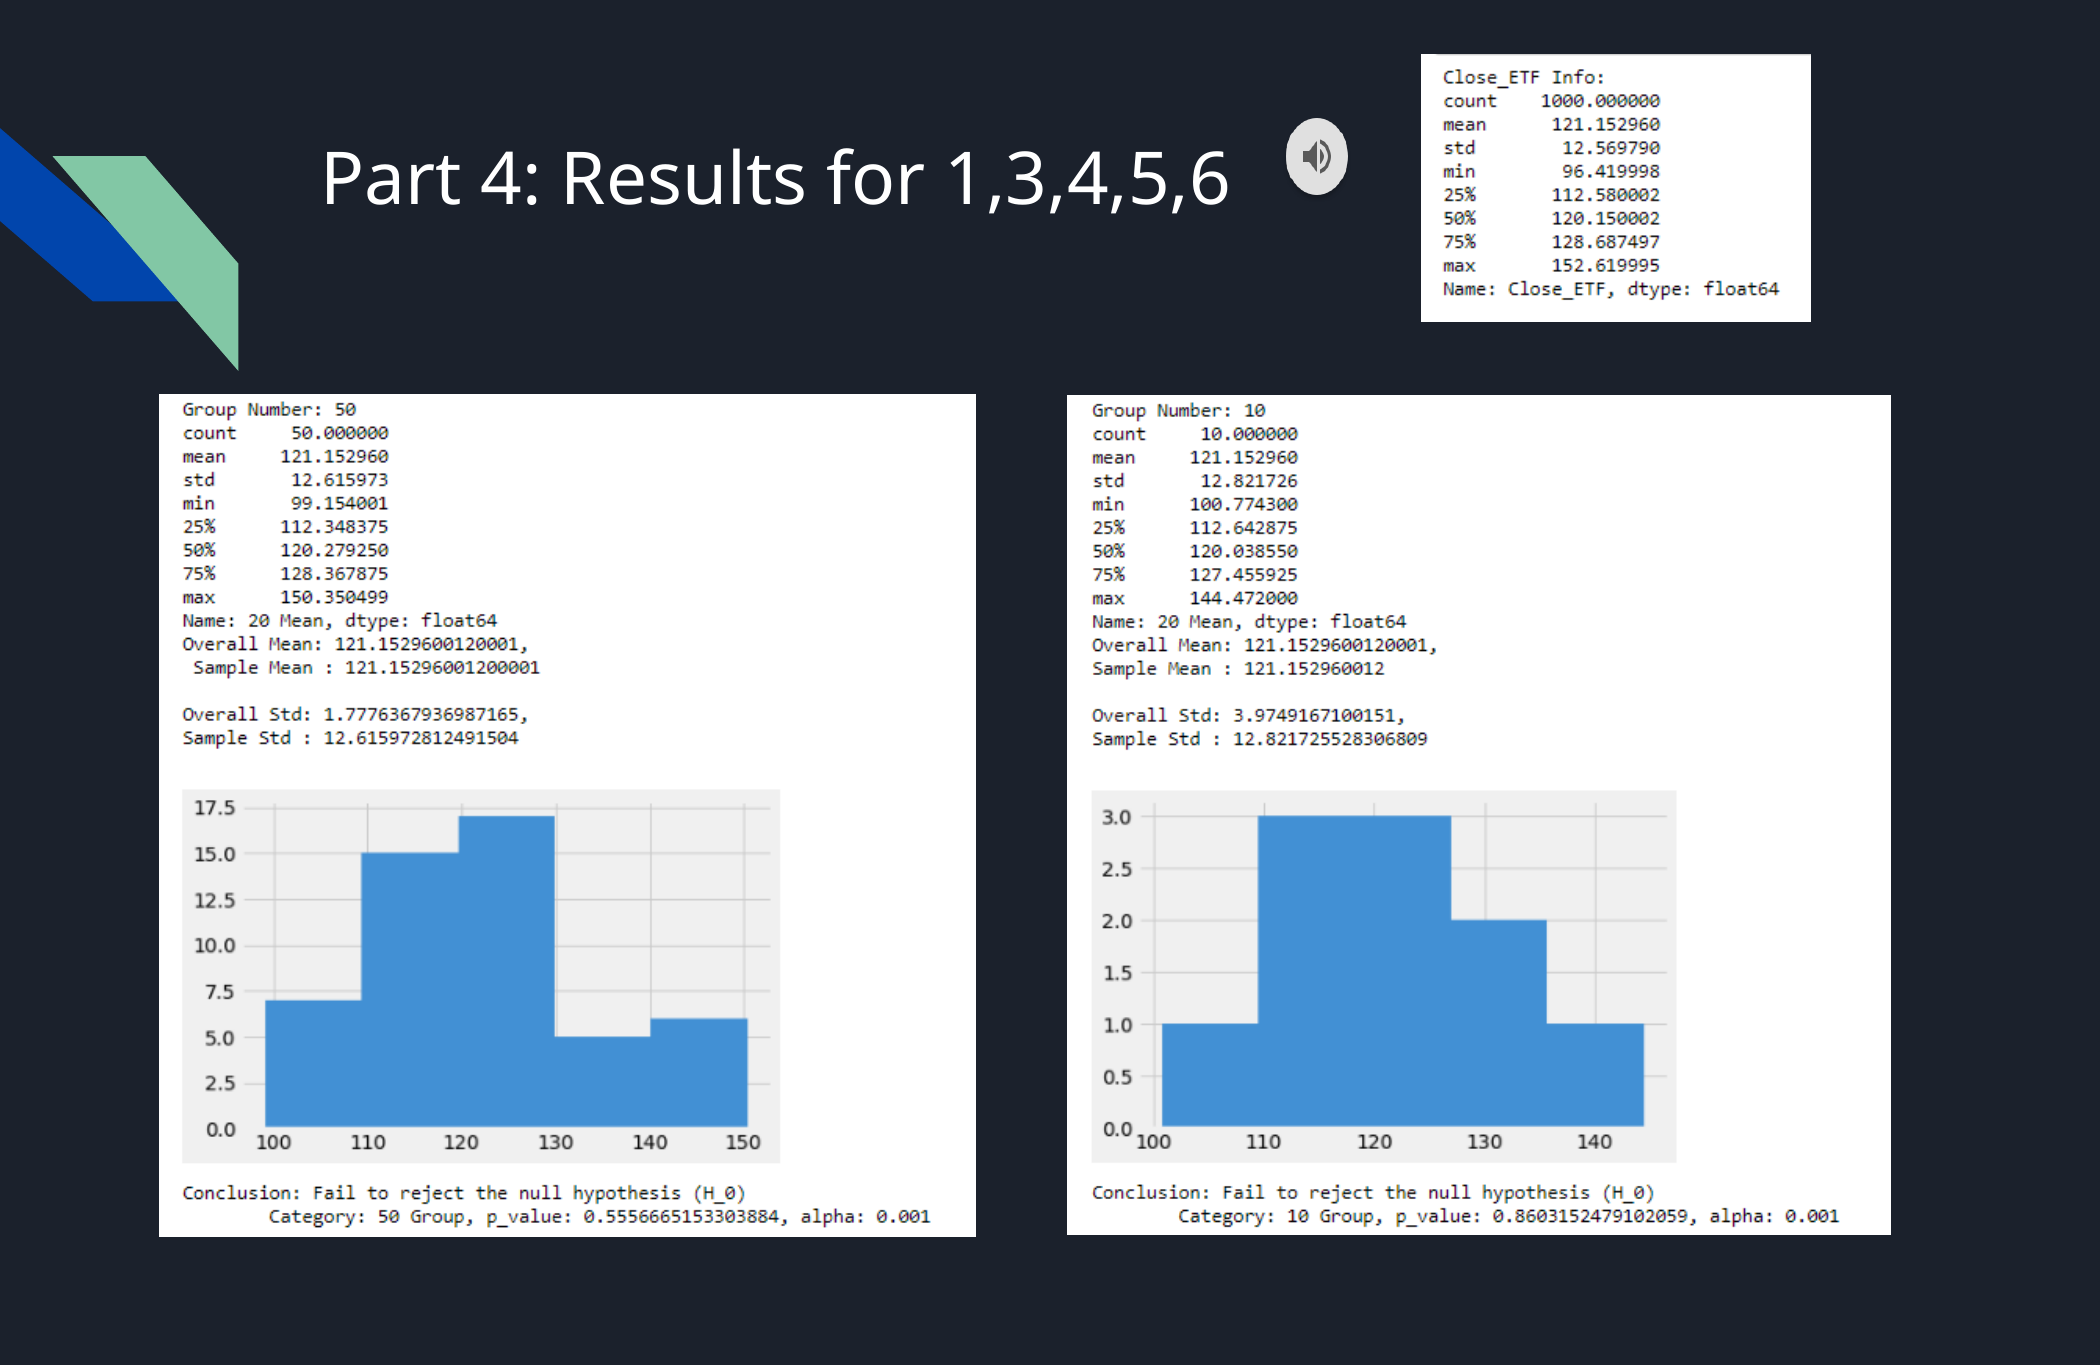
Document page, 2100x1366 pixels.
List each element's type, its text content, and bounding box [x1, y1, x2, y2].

picture [1278, 110, 1355, 202]
title Part 4: Results for 1,3,4,5,6 [297, 104, 1915, 348]
picture [159, 393, 976, 1237]
picture [1066, 395, 1891, 1235]
picture [1421, 54, 1811, 322]
